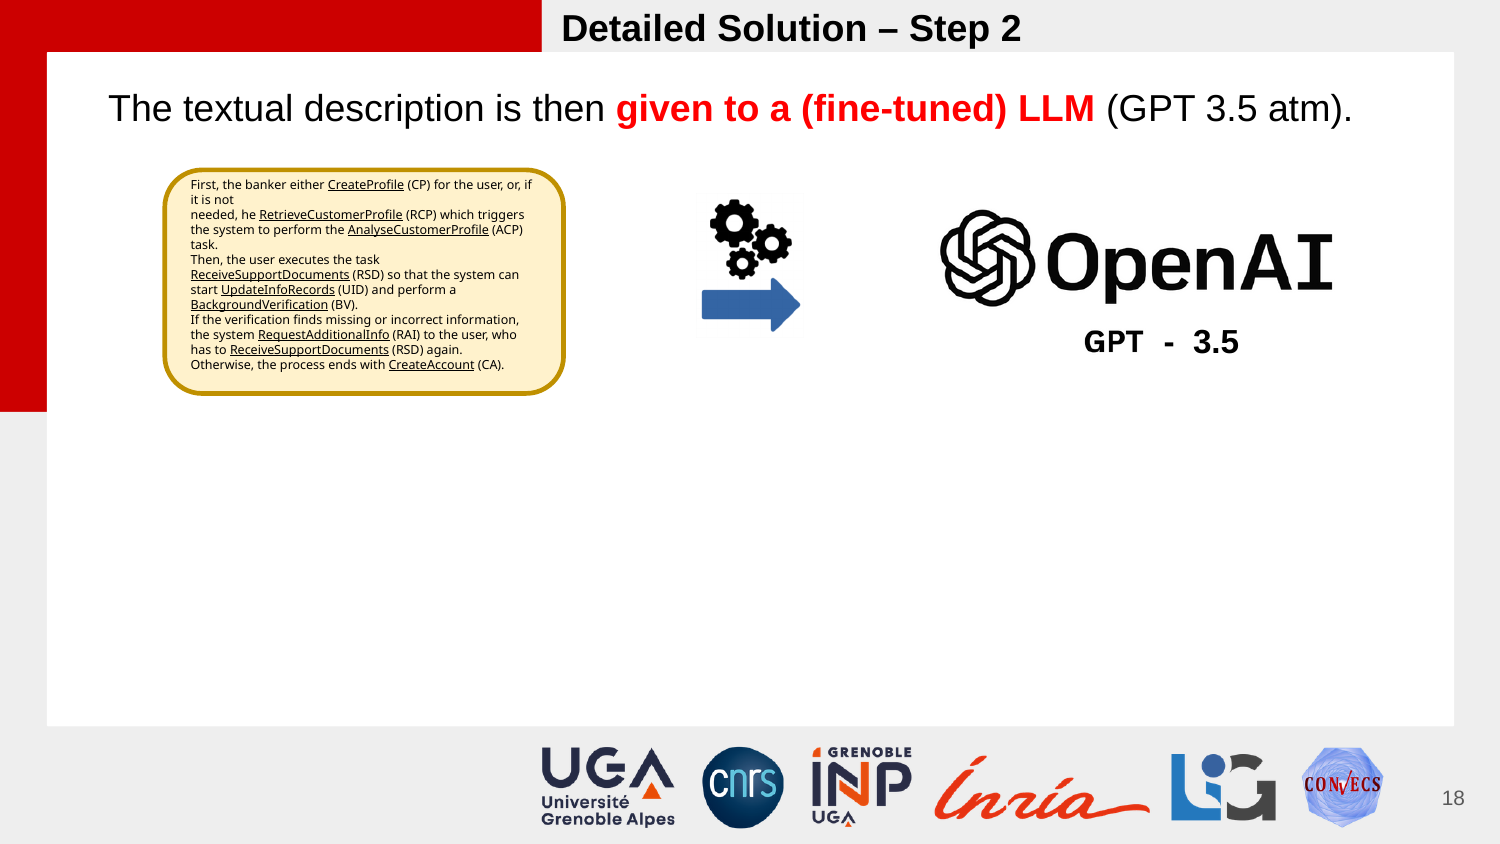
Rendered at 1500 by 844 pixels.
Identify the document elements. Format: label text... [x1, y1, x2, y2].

text_box Detailed Solution – Step 2 [546, 0, 1441, 55]
slide_number ‹#› [1389, 764, 1480, 830]
text_box The textual description is then given to a (fine-tuned) LLM (GPT 3.5 atm). [93, 80, 1377, 136]
text_box First, the banker either CreateProfile (CP) for the user, or, if it is not needed, he RetrieveCustomerProfile (RCP) which triggers the system to perform the AnalyseCustomerProfile (ACP) task. Then, the user executes the task ReceiveSupportDocuments (RSD) so that the system can start UpdateInfoRecords (UID) and perform a BackgroundVerification (BV). If the verification finds missing or incorrect information, the system RequestAdditionalInfo (RAI) to the user, who has to ReceiveSupportDocuments (RSD) again. Otherwise, the process ends with CreateAccount (CA). [164, 169, 564, 394]
text_box - 3.5 [1148, 304, 1362, 370]
picture [0, 0, 1500, 844]
